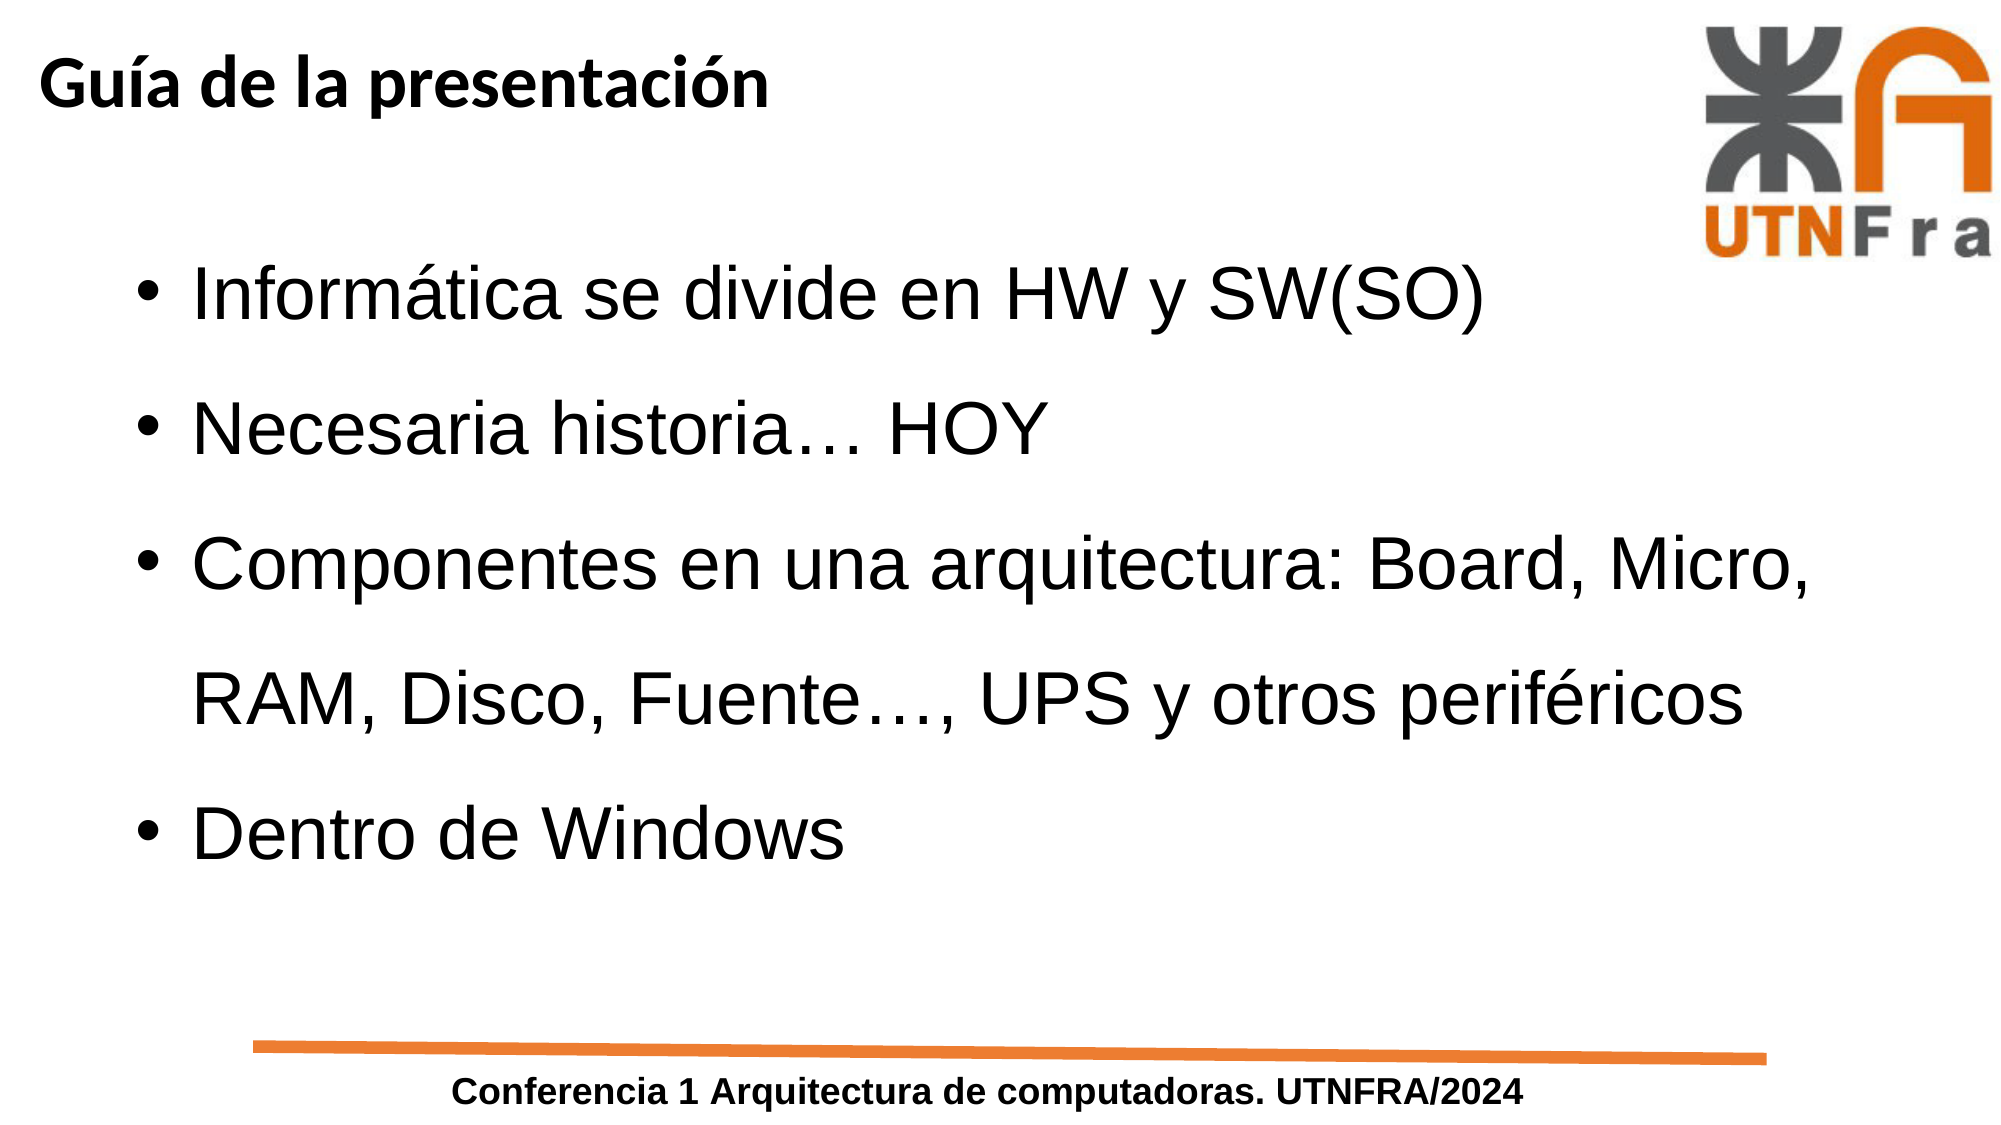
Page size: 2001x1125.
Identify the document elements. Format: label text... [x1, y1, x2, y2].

picture [1699, 24, 2000, 262]
text_box Informática se divide en HW y SW(SO) Necesaria historia… HOY Componentes en una arquitectura: Board, Micro, RAM, Disco, Fuente…, UPS y otros periféricos Dentro de Windows [120, 192, 1855, 882]
text_box Guía de la presentación [24, 24, 1561, 130]
text_box Conferencia 1 Arquitectura de computadoras. UTNFRA/2024 [24, 1059, 1950, 1120]
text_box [253, 1046, 1767, 1060]
